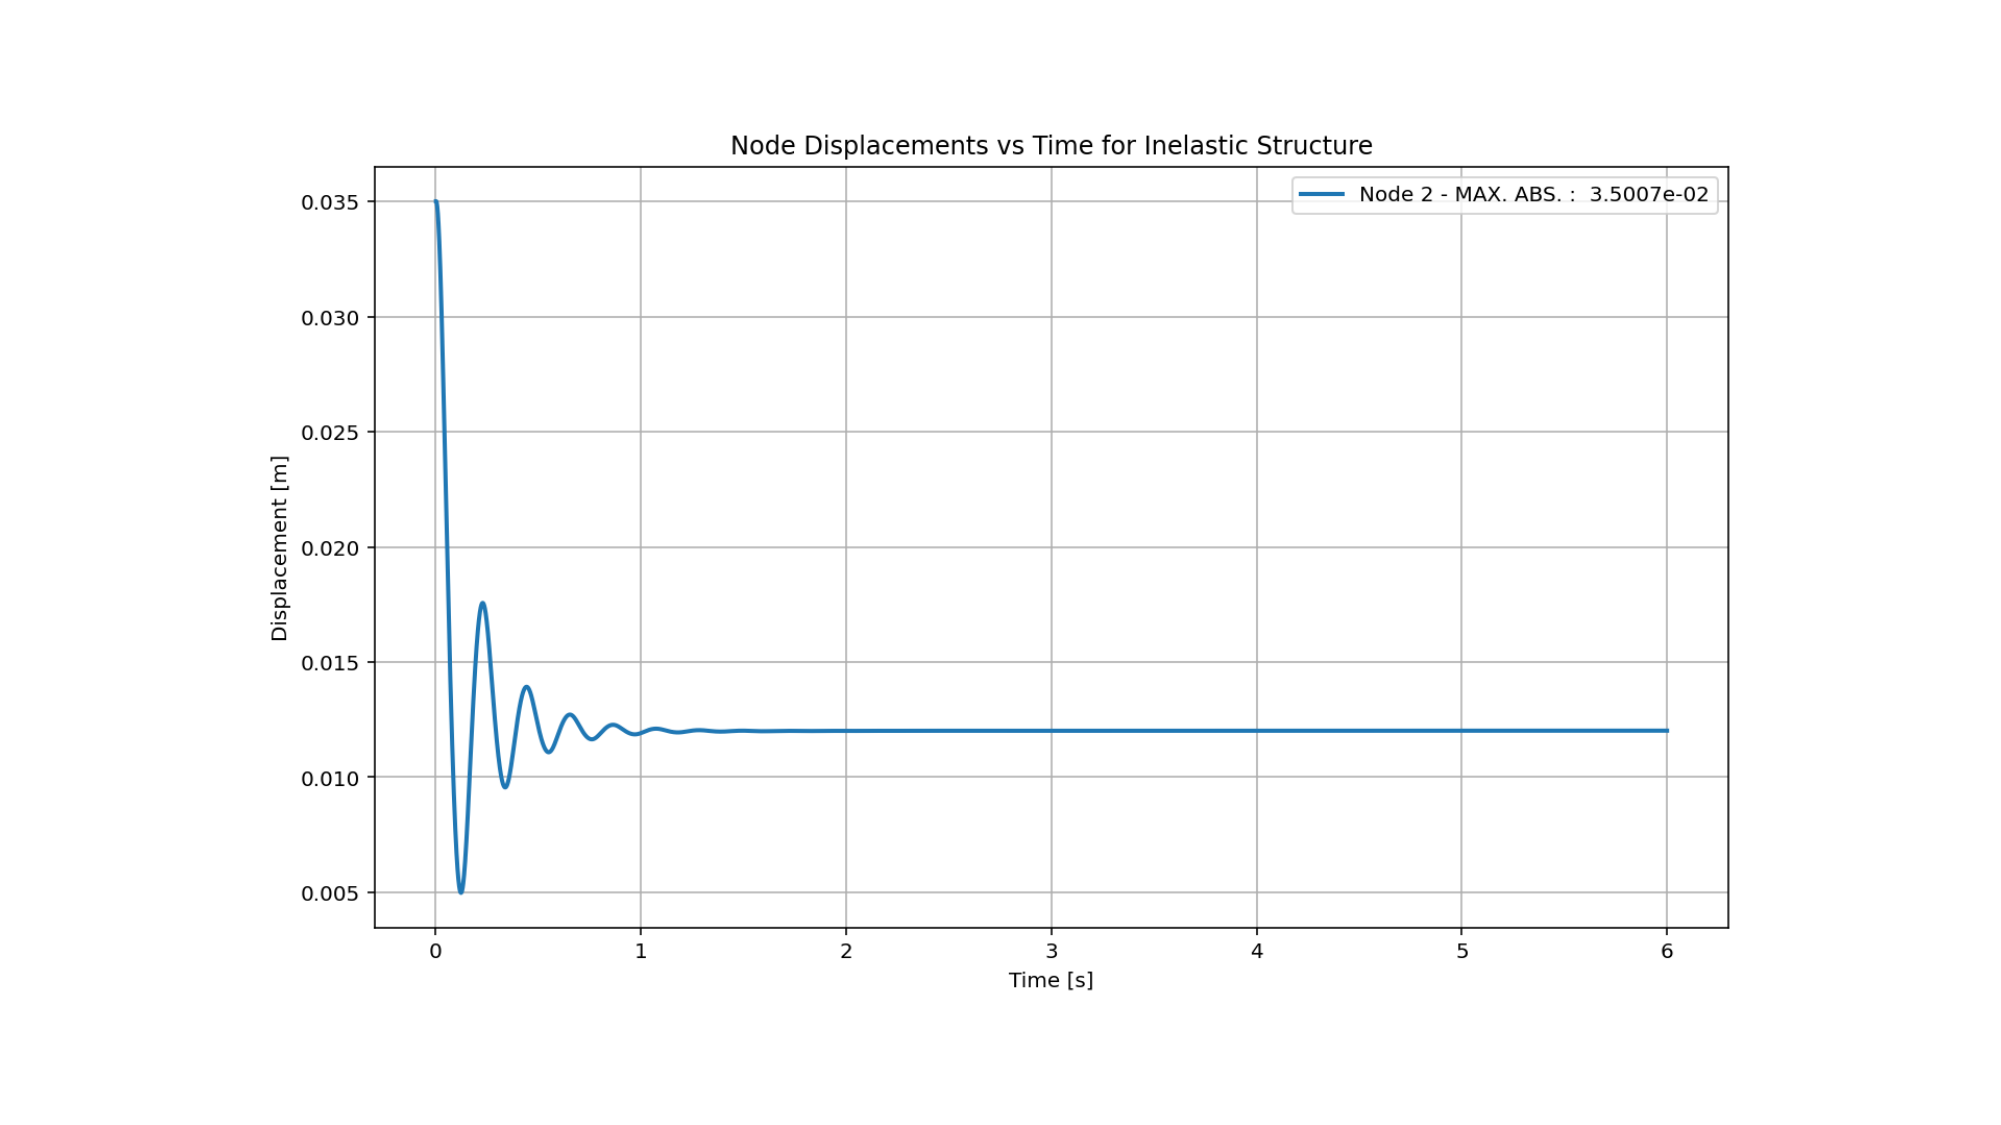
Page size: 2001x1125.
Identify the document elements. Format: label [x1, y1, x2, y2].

picture [257, 119, 1743, 1006]
